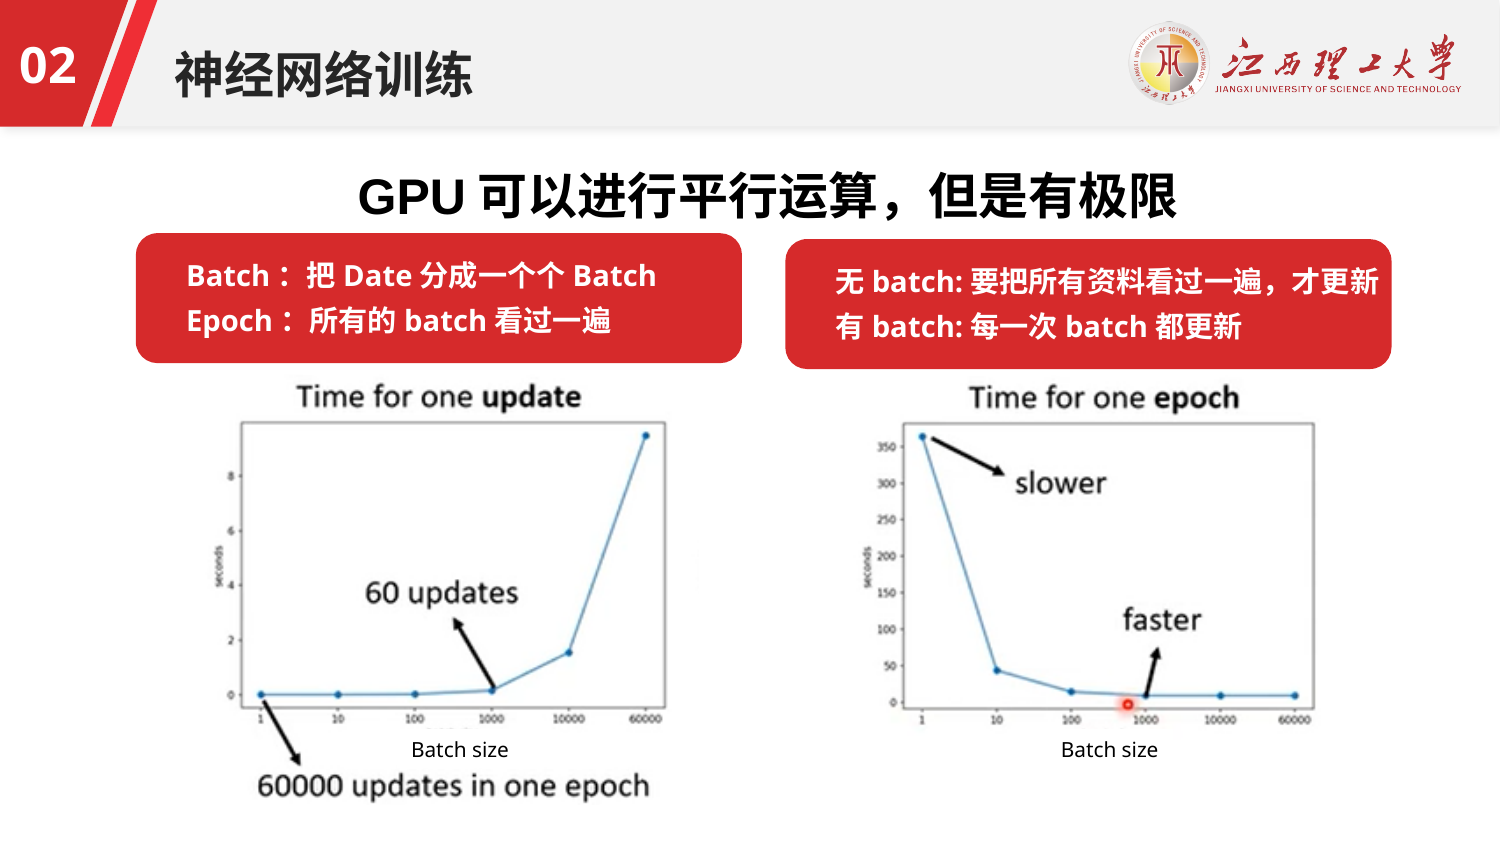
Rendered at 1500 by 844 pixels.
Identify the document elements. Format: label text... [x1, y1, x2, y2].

picture [178, 392, 699, 818]
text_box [807, 238, 1454, 370]
picture [844, 375, 1327, 806]
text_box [135, 233, 804, 392]
picture [1128, 18, 1470, 108]
text_box GPU可以进行平行运算，但是有极限 [342, 138, 1193, 232]
